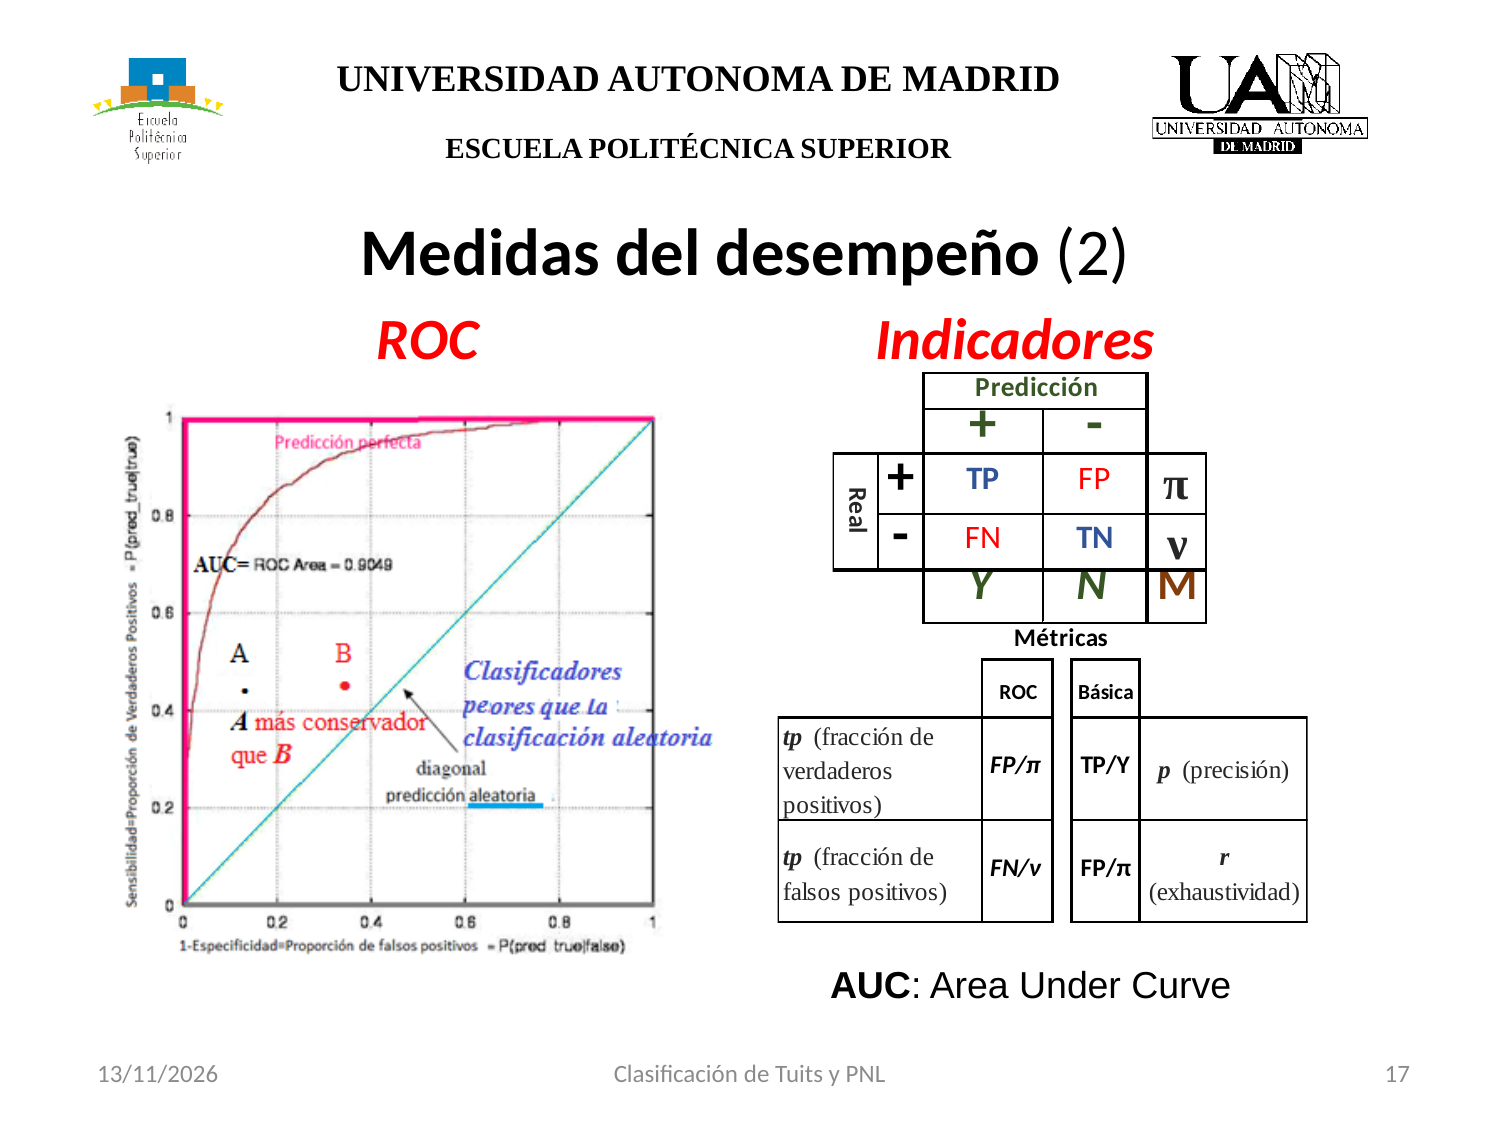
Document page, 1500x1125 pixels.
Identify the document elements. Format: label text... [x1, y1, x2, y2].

text_box AUC: Area Under Curve [815, 953, 1247, 1014]
picture [153, 75, 163, 84]
picture [777, 372, 1310, 925]
picture [107, 396, 741, 965]
list Medidas del desempeño (2) ROC Indicadores [70, 201, 1421, 945]
slide_number 17 [1074, 1042, 1425, 1103]
picture [1148, 46, 1372, 164]
picture [93, 58, 223, 164]
footer Clasificación de Tuits y PNL [512, 1042, 988, 1103]
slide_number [82, 1042, 432, 1103]
